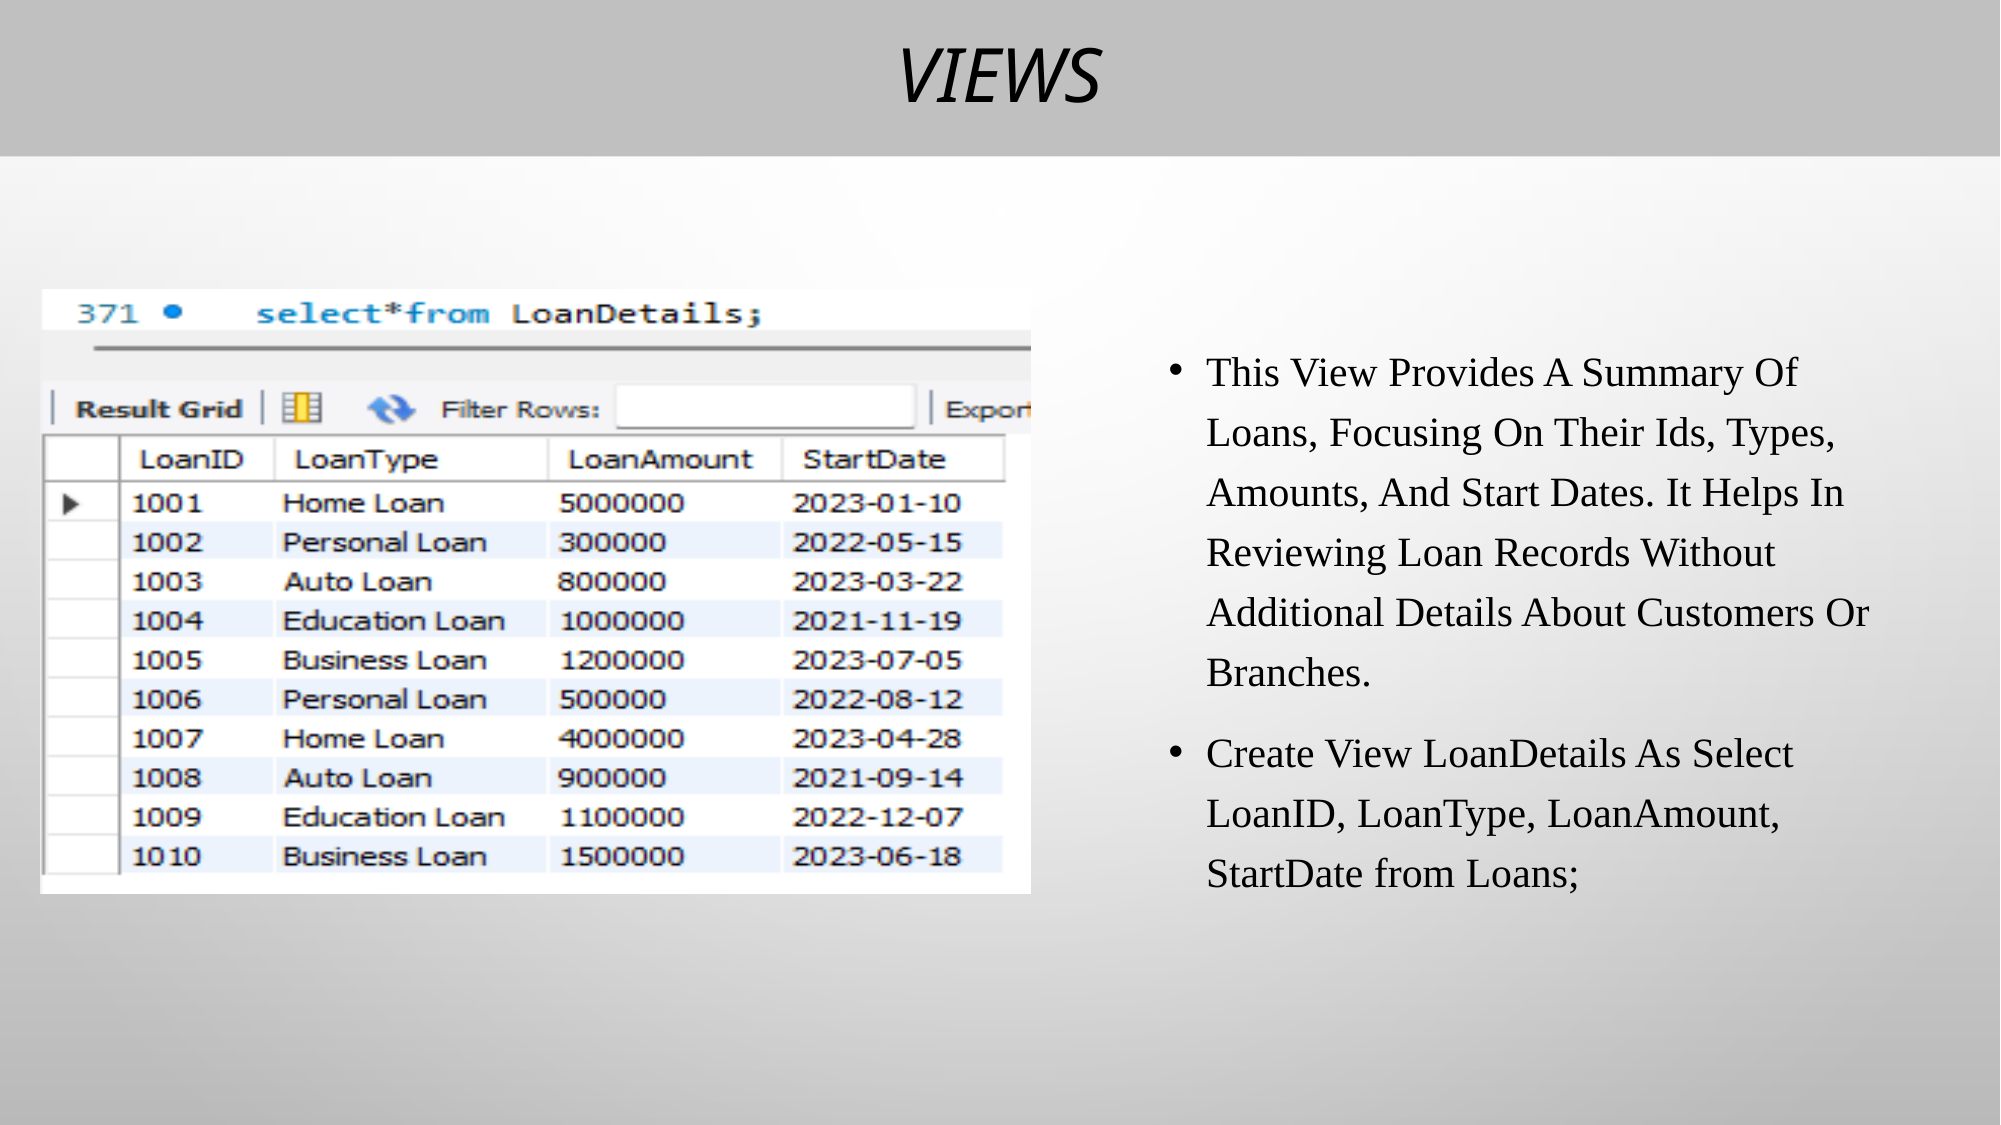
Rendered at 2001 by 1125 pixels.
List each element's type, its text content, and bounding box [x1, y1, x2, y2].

list This View Provides A Summary Of Loans, Focusing On Their Ids, Types, Amounts, And Start Dates. It Helps In Reviewing Loan Records Without Additional Details About Customers Or Branches. Create View LoanDetails As Select LoanID, LoanType, LoanAmount, StartDate from Loans; [1153, 326, 1934, 947]
title VIEWS [0, 0, 2000, 157]
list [40, 289, 1031, 895]
picture [0, 157, 2000, 1125]
